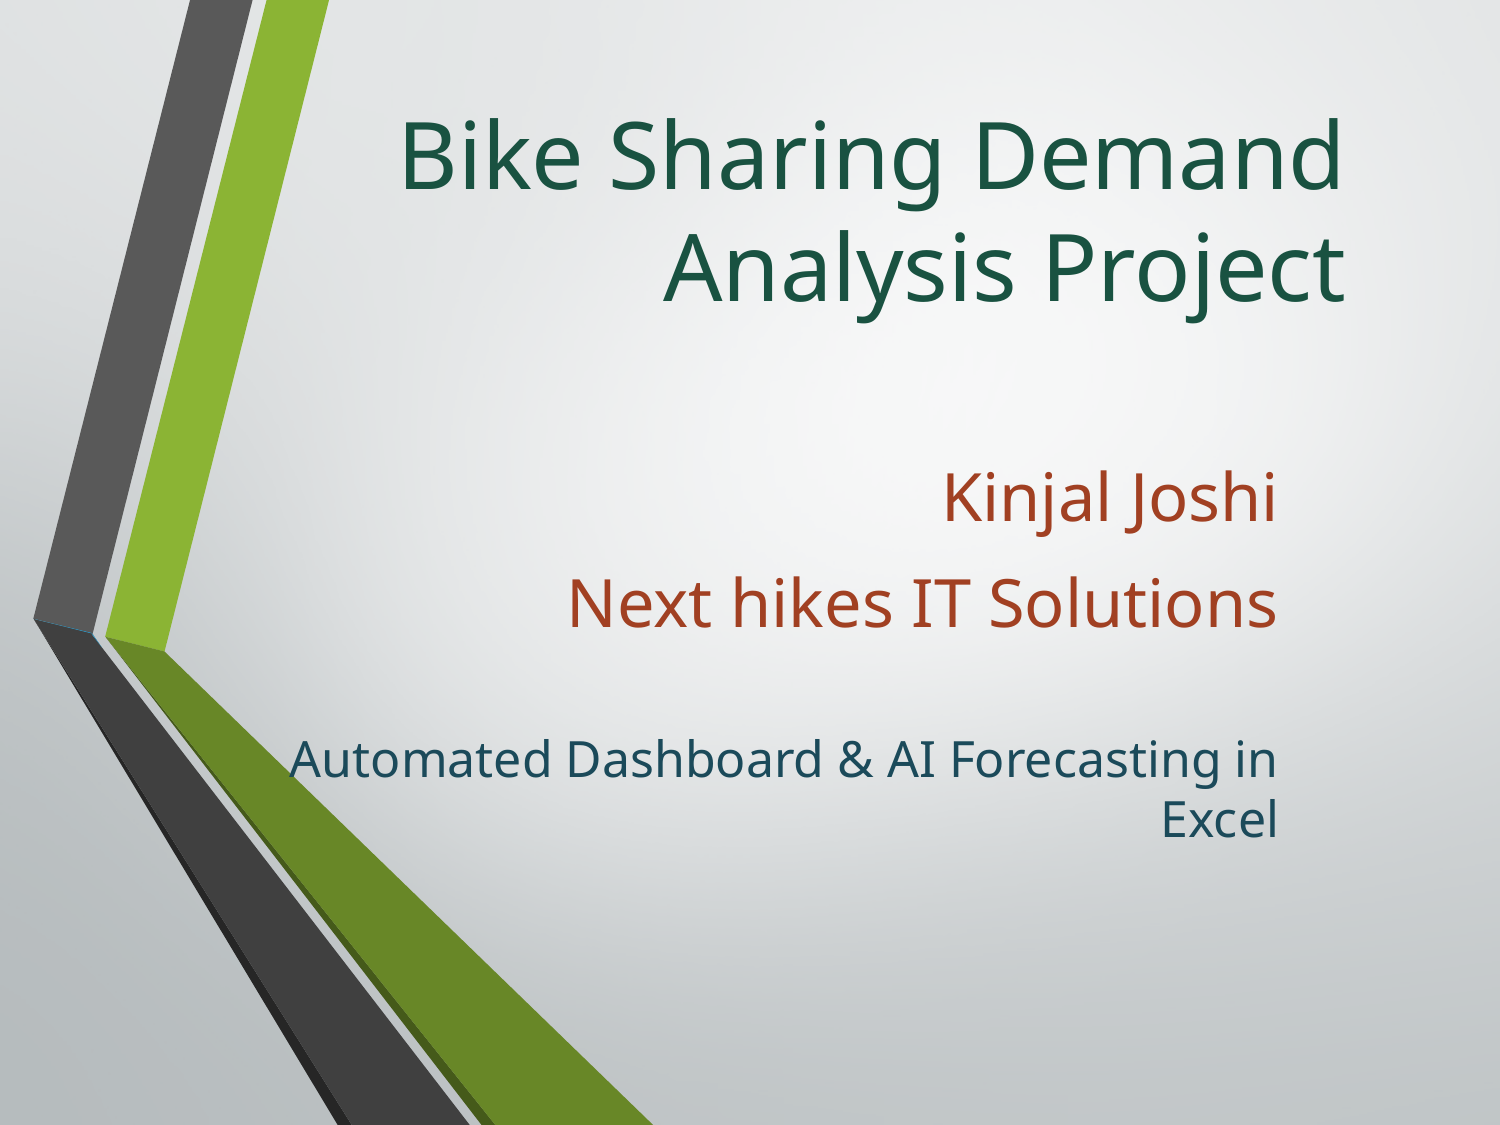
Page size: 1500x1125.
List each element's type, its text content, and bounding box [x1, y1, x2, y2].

subtitle Kinjal Joshi Next hikes IT Solutions Automated Dashboard & AI Forecasting in Excel [150, 446, 1295, 1039]
title Bike Sharing Demand Analysis Project [86, 86, 1362, 328]
